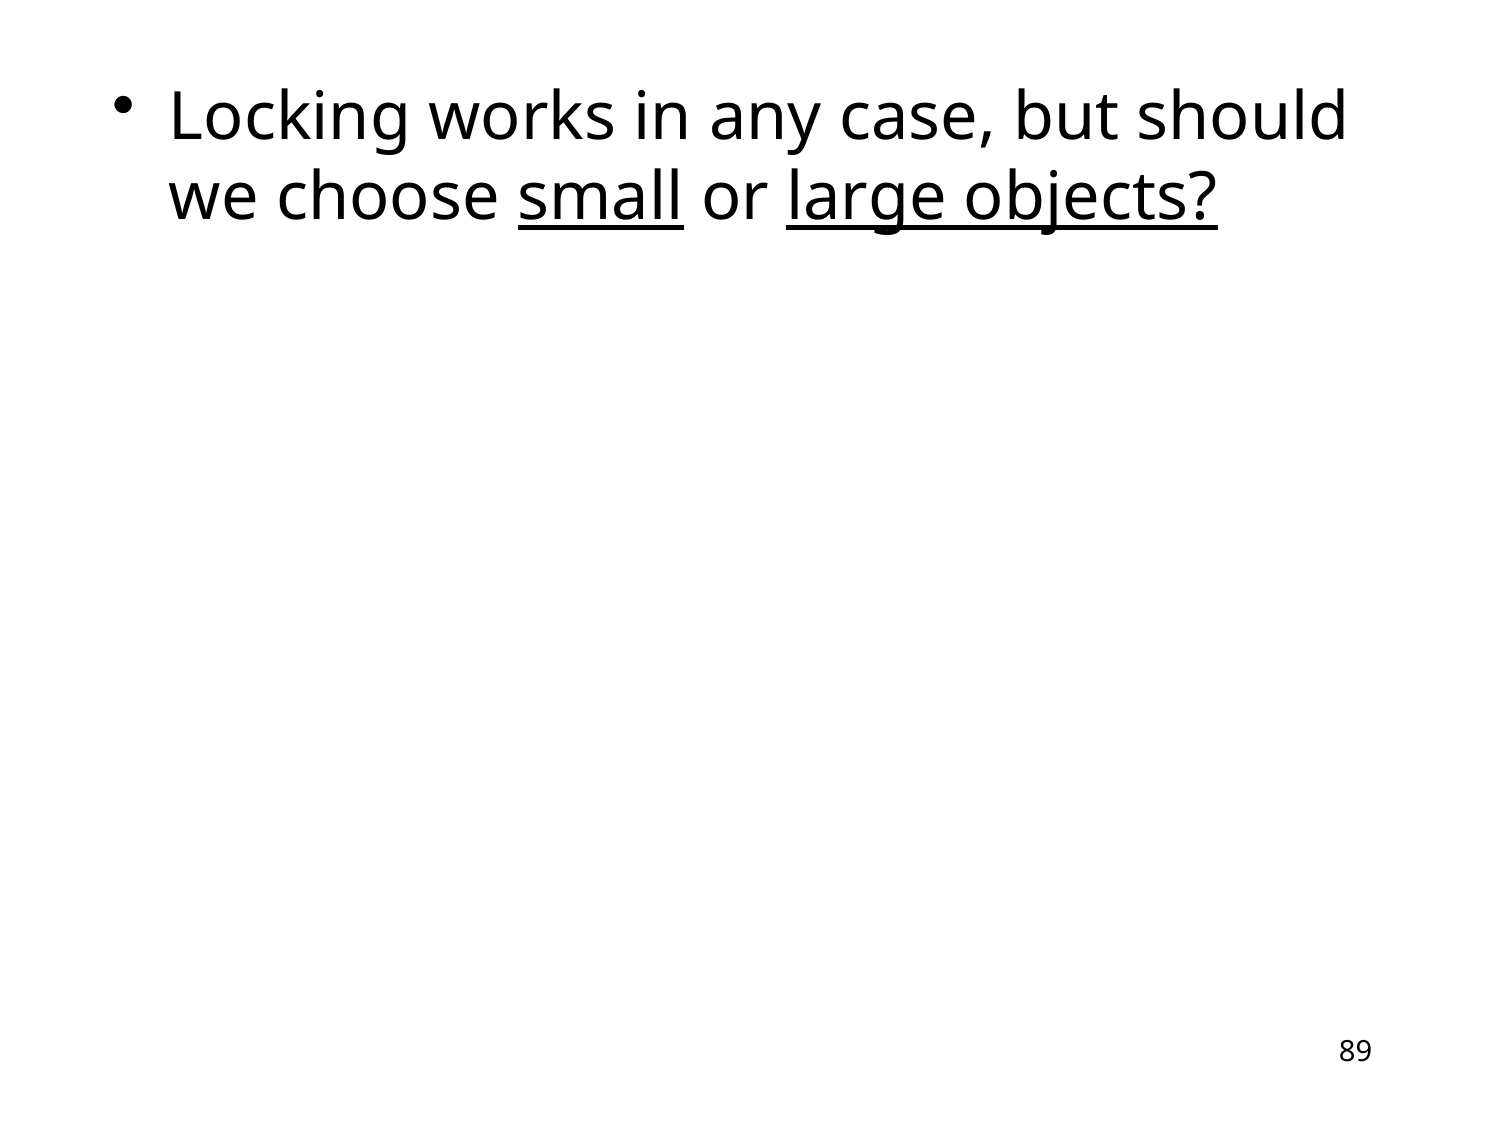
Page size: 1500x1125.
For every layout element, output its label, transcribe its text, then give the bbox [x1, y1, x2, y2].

slide_number 89 [1074, 1024, 1388, 1101]
list Locking works in any case, but should we choose small or large objects? [97, 65, 1373, 254]
